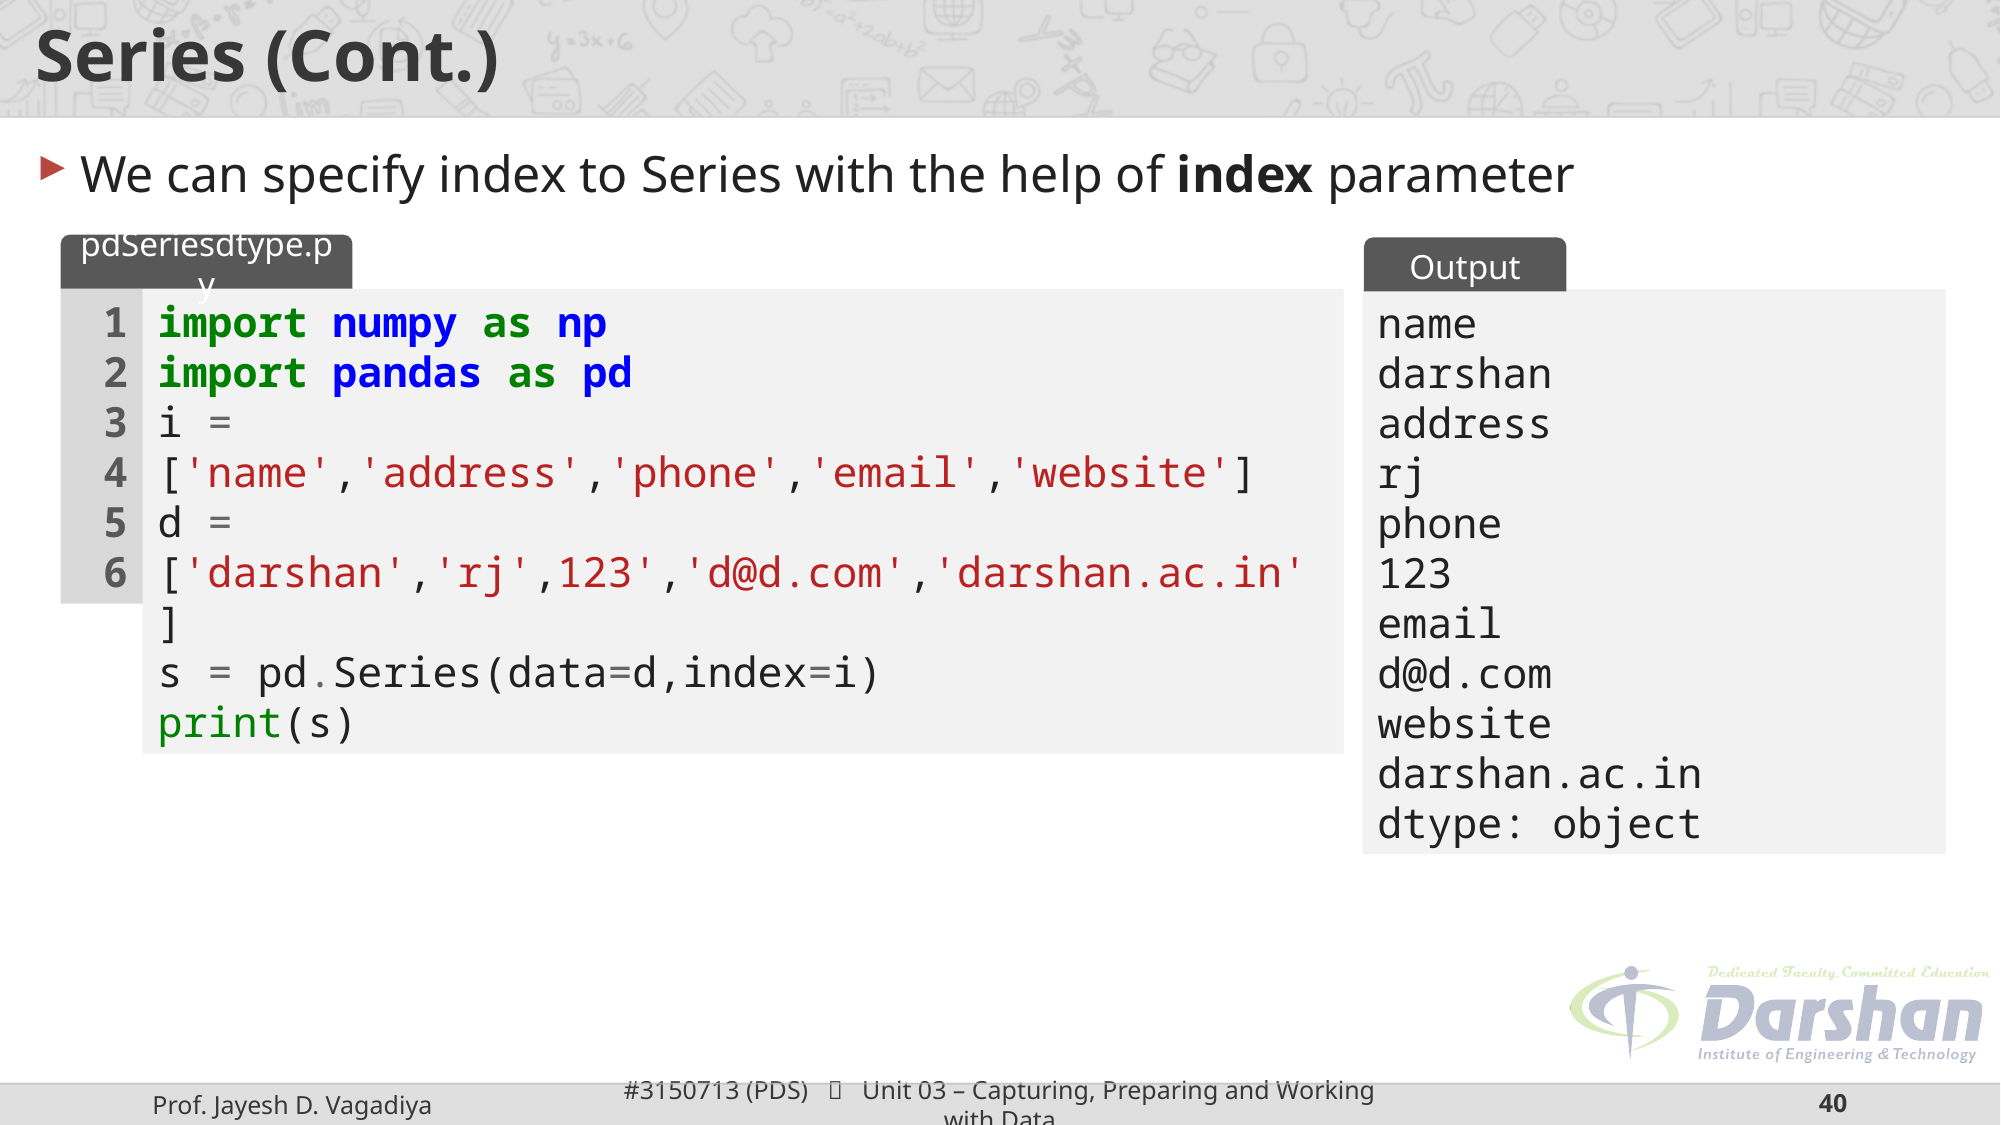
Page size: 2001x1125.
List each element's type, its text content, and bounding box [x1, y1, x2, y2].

text_box Output [1362, 236, 1568, 293]
text_box 1 2 3 4 5 6 [60, 290, 143, 604]
title Dealing with Missing Data [1570, 966, 1990, 1063]
title Series (Cont.) [0, 0, 2000, 117]
list We can specify index to Series with the help of index parameter [21, 141, 1979, 1059]
text_box pdSeriesdtype.py [59, 233, 354, 290]
text_box name darshan address rj phone 123 email d@d.com website darshan.ac.in dtype: object [1362, 289, 1946, 855]
text_box import numpy as np import pandas as pd i = ['name','address','phone','email','website'] d = ['darshan','rj',123','d@d.com','darshan.ac.in'] s = pd.Series(data=d,index=i) print(s) [142, 288, 1344, 754]
